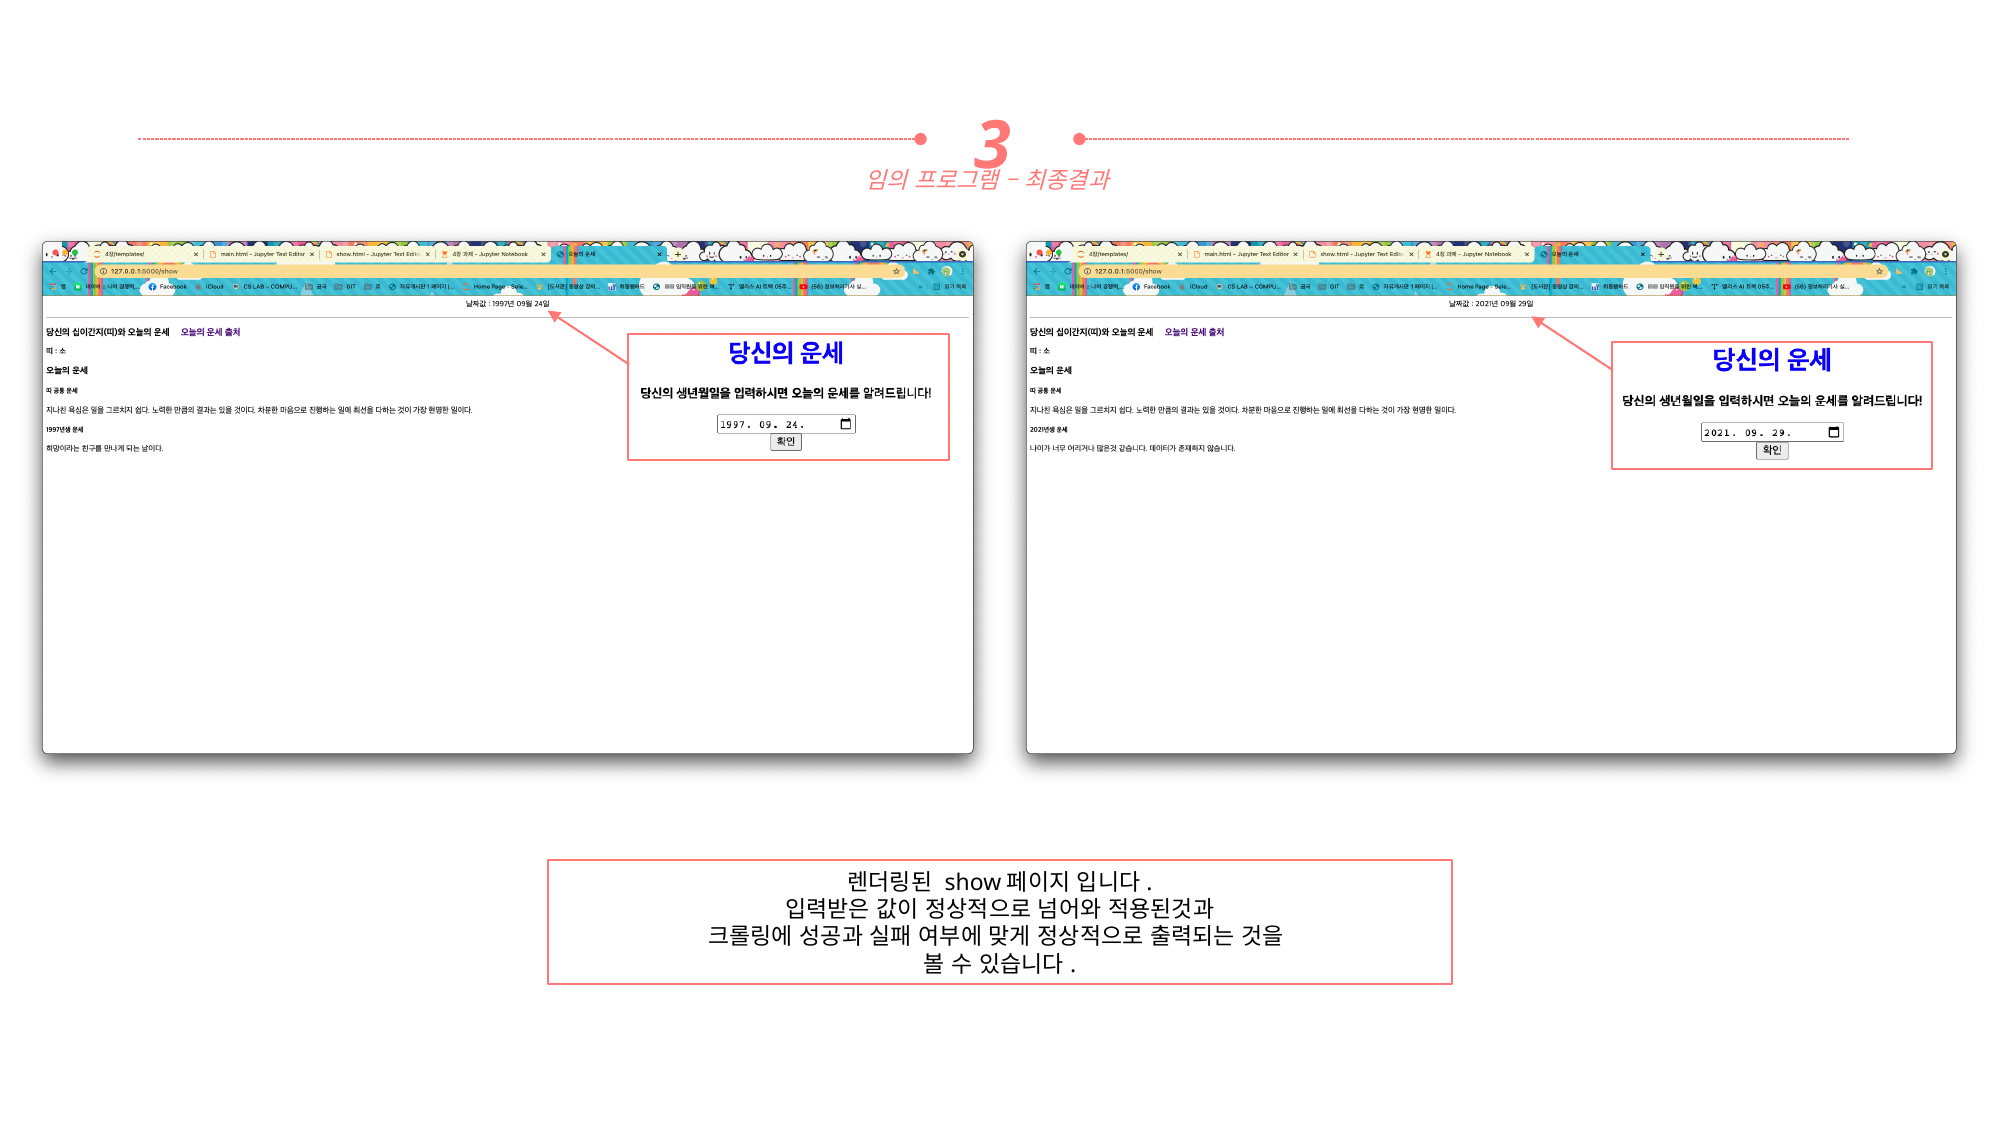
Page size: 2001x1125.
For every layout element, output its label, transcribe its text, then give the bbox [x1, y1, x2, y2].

text_box 임의 프로그램 – 최종결과 [125, 157, 1850, 201]
picture [15, 223, 1983, 789]
text_box 3 [606, 54, 1380, 157]
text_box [1531, 316, 1613, 371]
text_box 렌더링된 show페이지 입니다. 입력받은 값이 정상적으로 넘어와 적용된것과 크롤링에 성공과 실패 여부에 맞게 정상적으로 출력되는 것을 볼 수 있습니다. [547, 859, 1453, 985]
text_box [547, 310, 630, 365]
